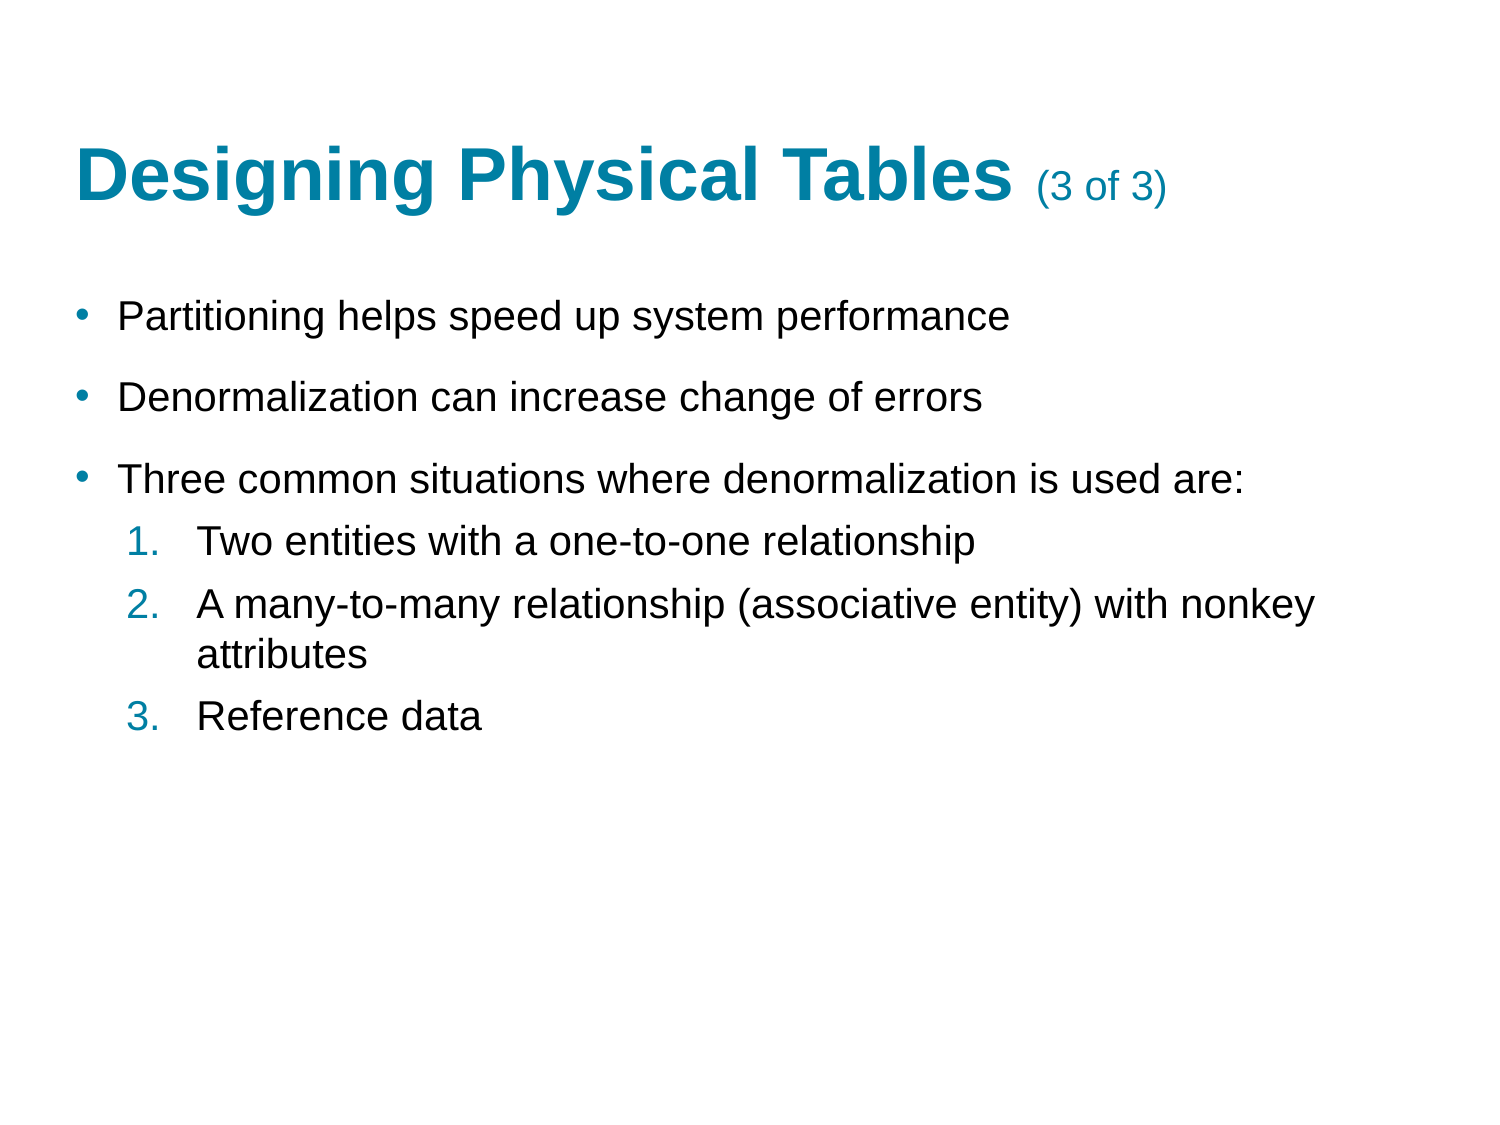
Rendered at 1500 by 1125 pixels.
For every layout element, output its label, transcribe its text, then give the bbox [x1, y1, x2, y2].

list Partitioning helps speed up system performance Denormalization can increase change of errors Three common situations where denormalization is used are: Two entities with a one-to-one relationship A many-to-many relationship (associative entity) with nonkey attributes Reference data [75, 288, 1425, 744]
title Designing Physical Tables (3 of 3) [75, 35, 1425, 216]
